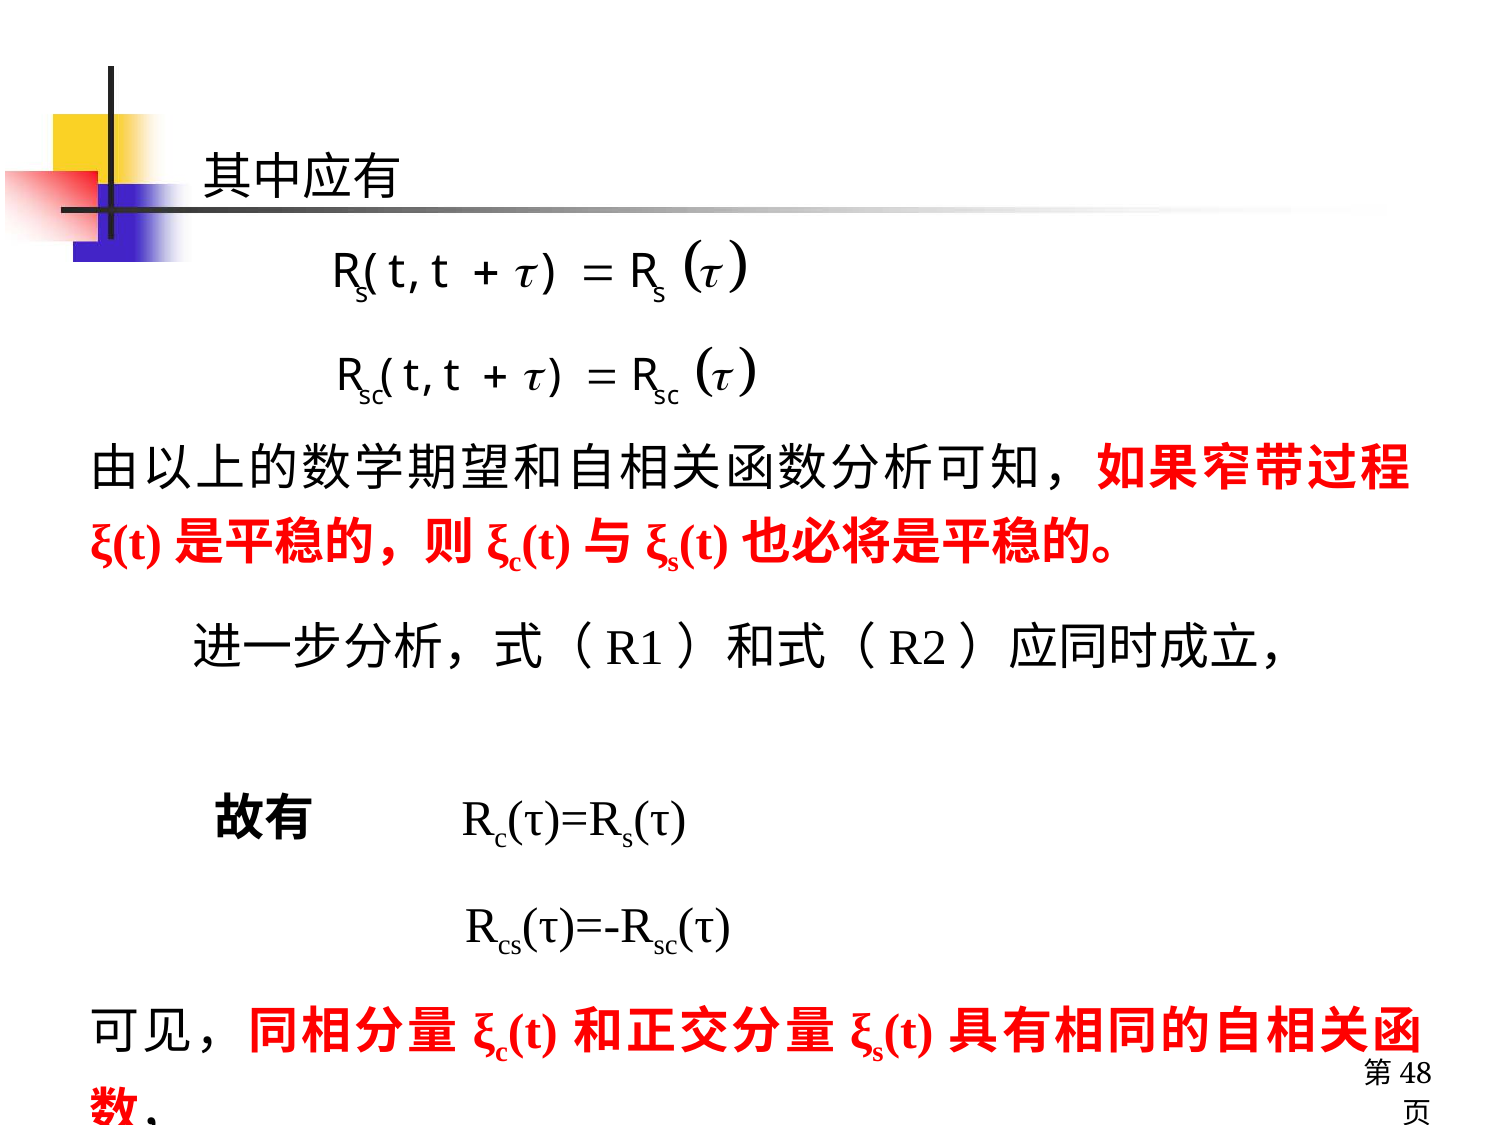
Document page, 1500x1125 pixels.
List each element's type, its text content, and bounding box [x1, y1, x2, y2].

slide_number 第48页 [1323, 1046, 1448, 1095]
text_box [329, 337, 762, 421]
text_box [324, 231, 751, 320]
text_box 其中应有 由以上的数学期望和自相关函数分析可知，如果窄带过程ξ(t)是平稳的，则ξc(t)与ξs(t)也必将是平稳的。 进一步分析，式（R1）和式（R2）应同时成立， 故有 Rc(τ)=Rs(τ) Rcs(τ)=-Rsc(τ) 可见，同相分量ξc(t)和正交分量ξs(t)具有相同的自相关函数， [74, 125, 1438, 1125]
picture [5, 66, 1413, 262]
